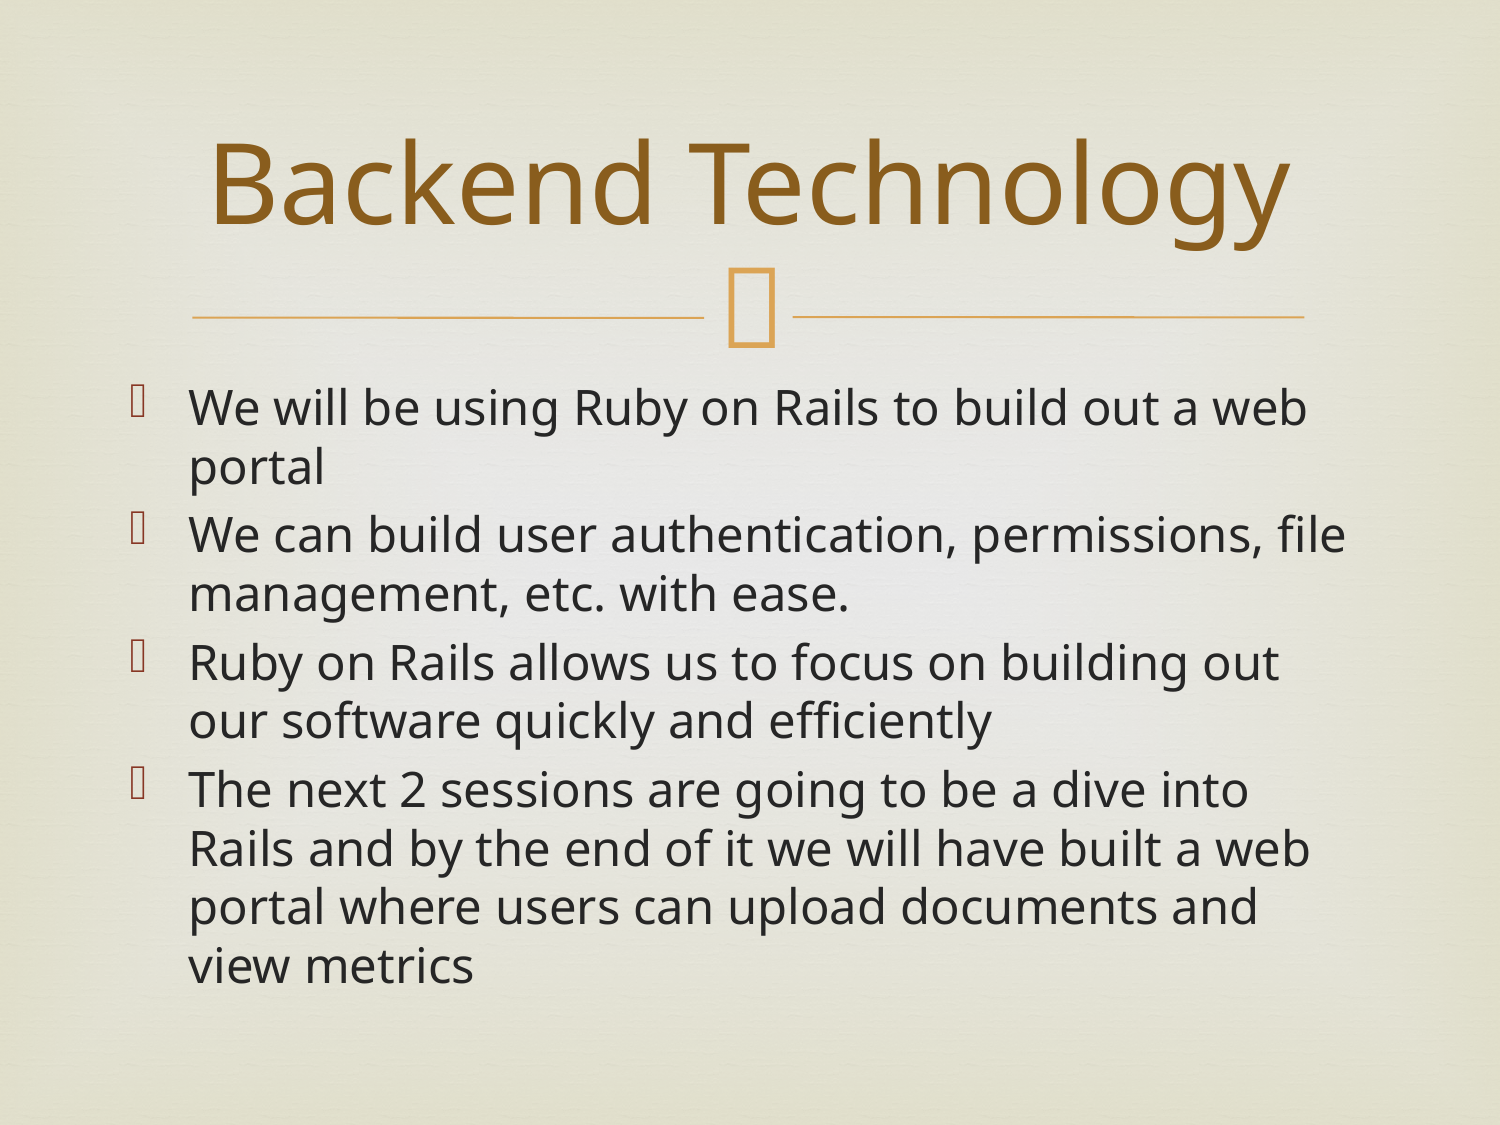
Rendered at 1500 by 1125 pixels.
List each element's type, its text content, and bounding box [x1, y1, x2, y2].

title Backend Technology [112, 93, 1386, 267]
list We will be using Ruby on Rails to build out a web portal We can build user authentication, permissions, file management, etc. with ease. Ruby on Rails allows us to focus on building out our software quickly and efficiently The next 2 sessions are going to be a dive into Rails and by the end of it we will have built a web portal where users can upload documents and view metrics [114, 368, 1386, 1005]
